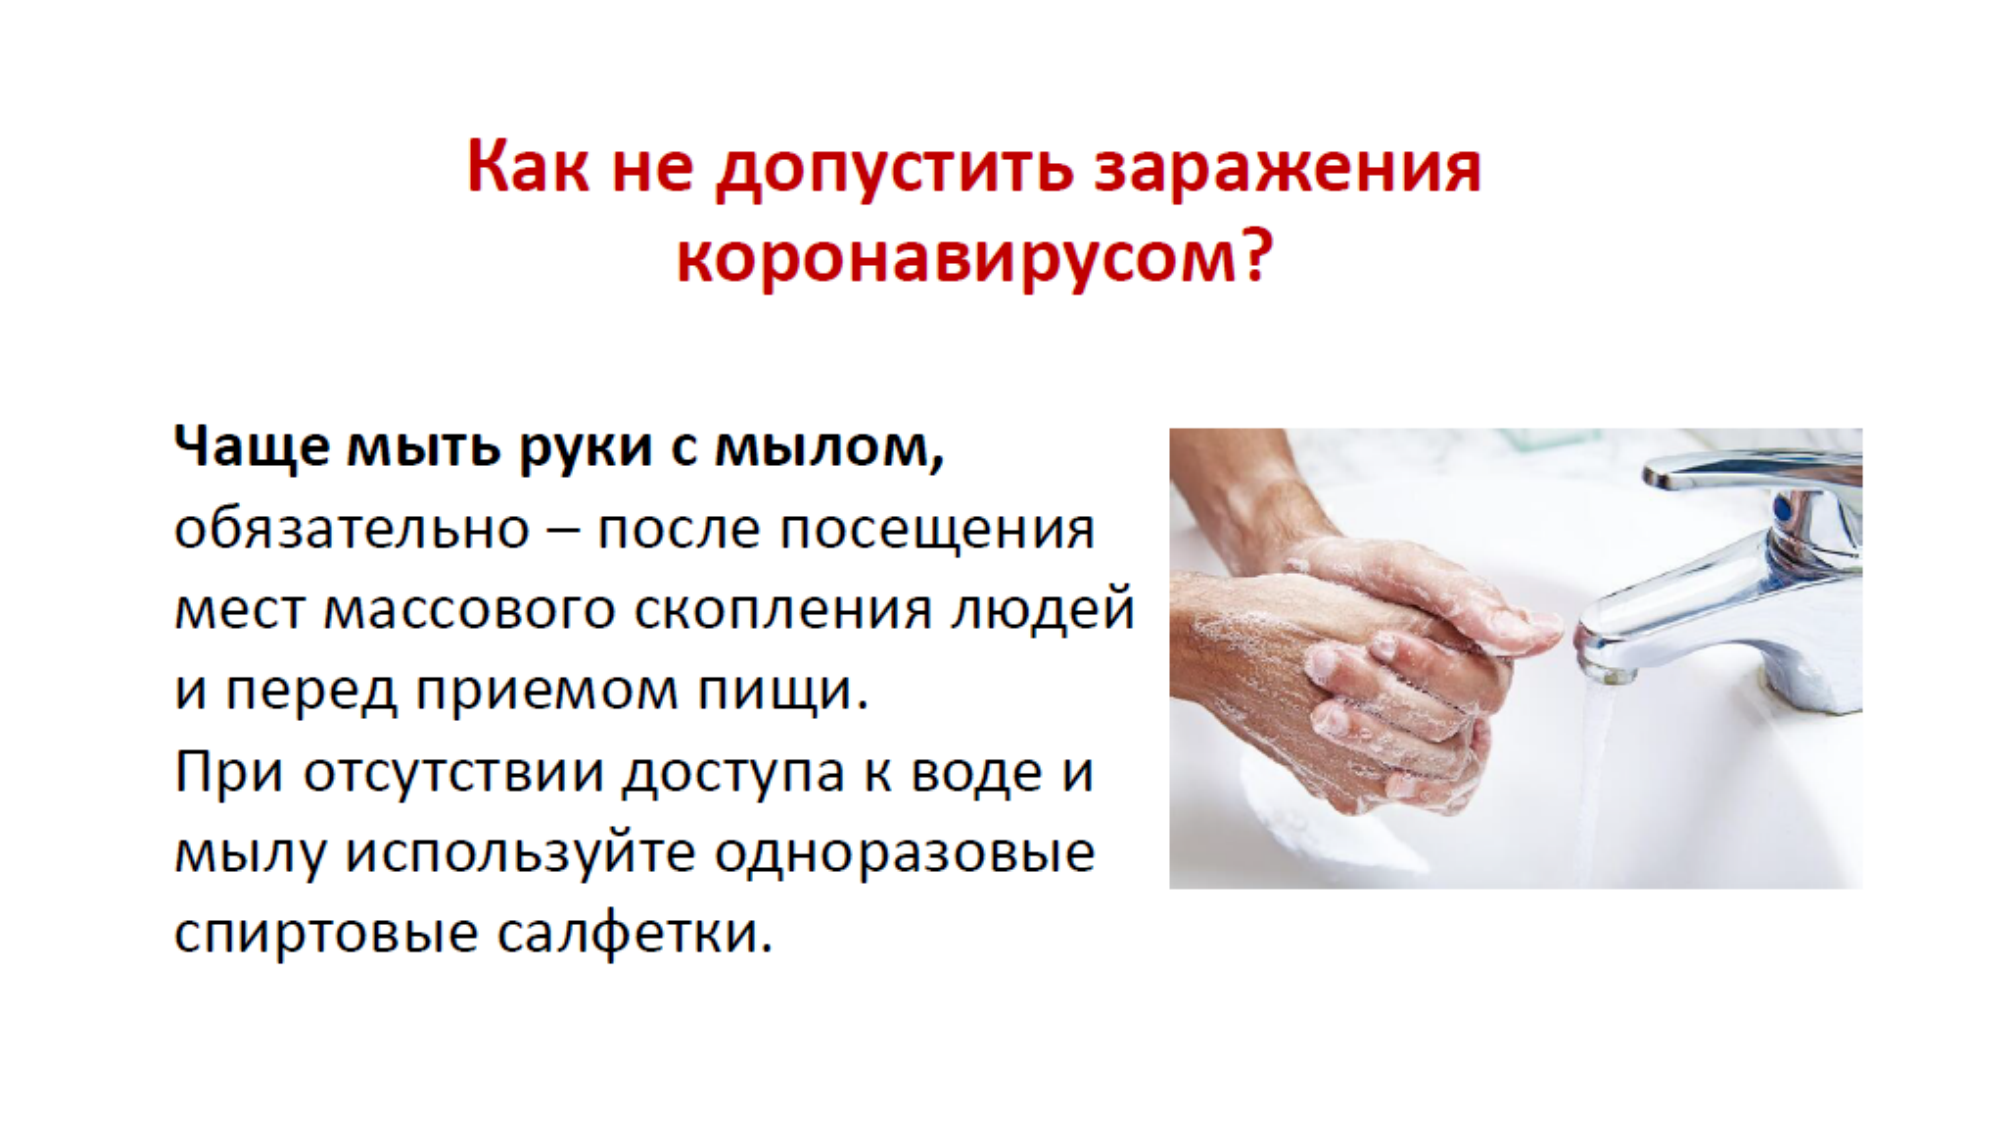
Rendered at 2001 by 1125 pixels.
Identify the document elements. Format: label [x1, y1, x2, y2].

picture [144, 111, 1871, 970]
